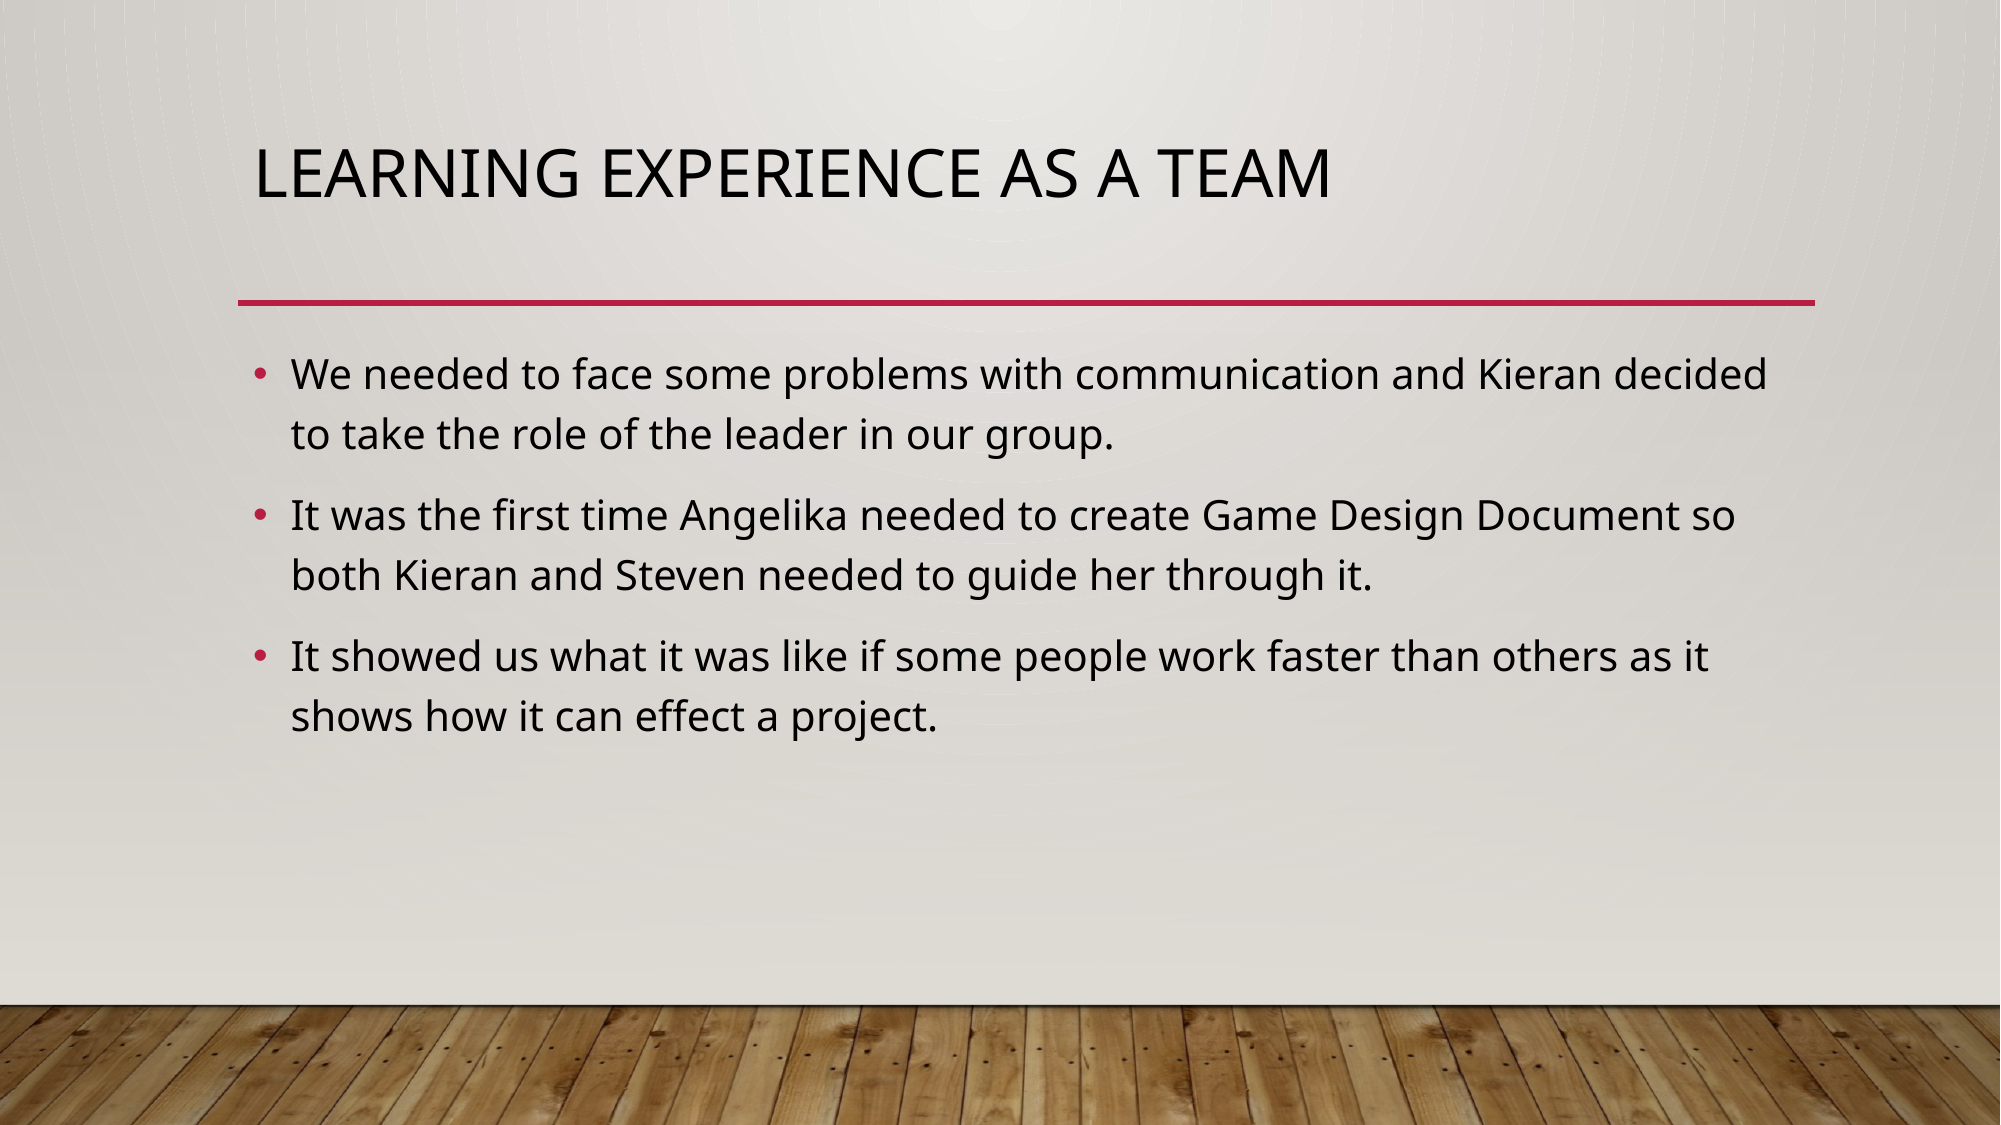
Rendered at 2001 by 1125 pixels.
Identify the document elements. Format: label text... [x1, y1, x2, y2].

list We needed to face some problems with communication and Kieran decided to take the role of the leader in our group. It was the first time Angelika needed to create Game Design Document so both Kieran and Steven needed to guide her through it. It showed us what it was like if some people work faster than others as it shows how it can effect a project. [238, 330, 1814, 897]
picture [0, 1005, 2000, 1125]
title Learning experience as a team [238, 131, 1814, 305]
